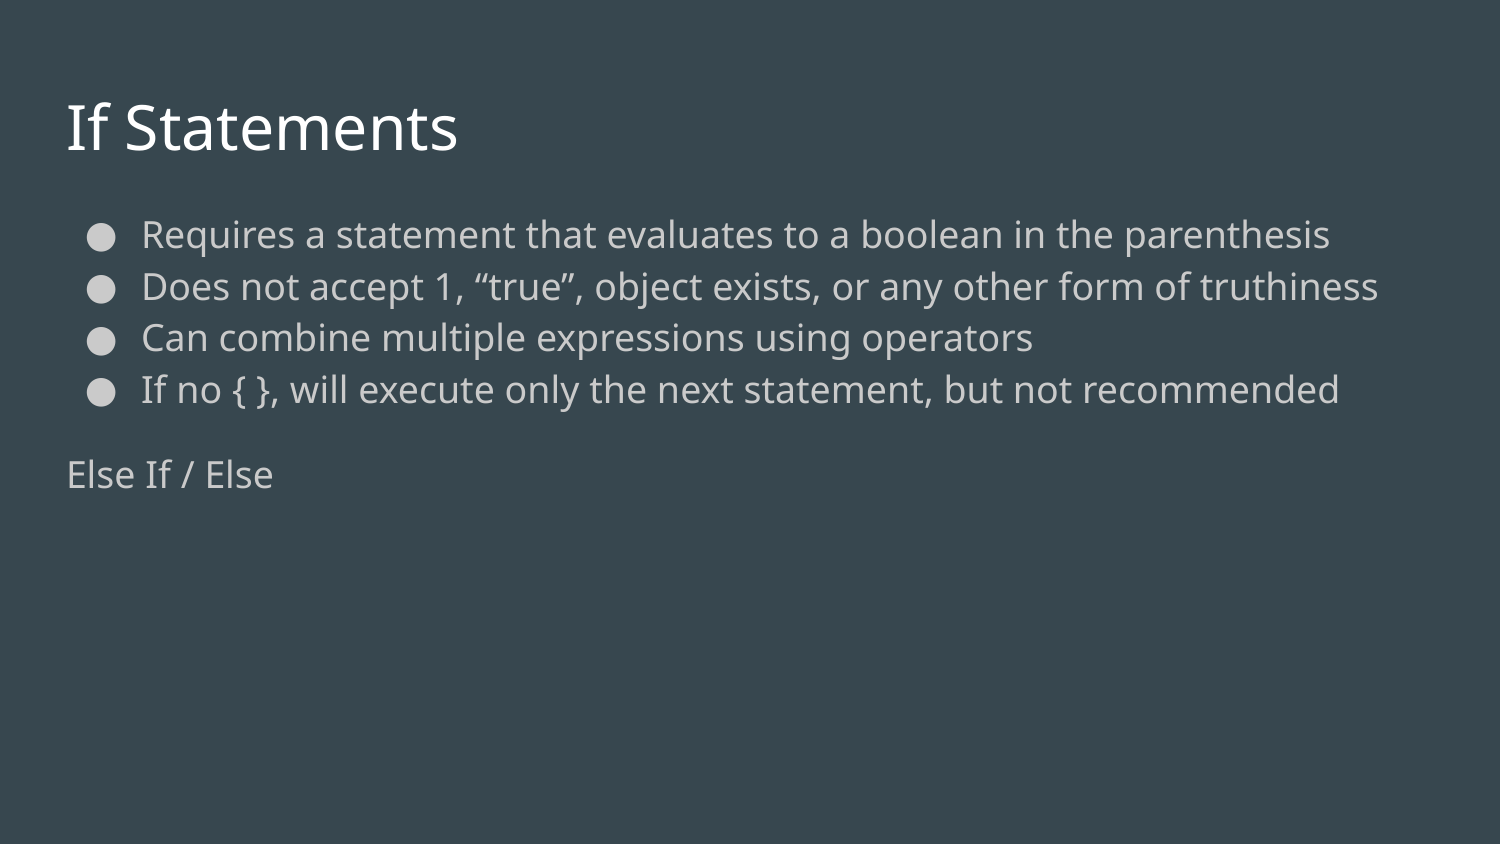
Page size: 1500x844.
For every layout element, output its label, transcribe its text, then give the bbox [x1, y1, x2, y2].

list Requires a statement that evaluates to a boolean in the parenthesis Does not accept 1, “true”, object exists, or any other form of truthiness Can combine multiple expressions using operators If no { }, will execute only the next statement, but not recommended Else If / Else [51, 189, 1449, 750]
title If Statements [51, 72, 1449, 167]
